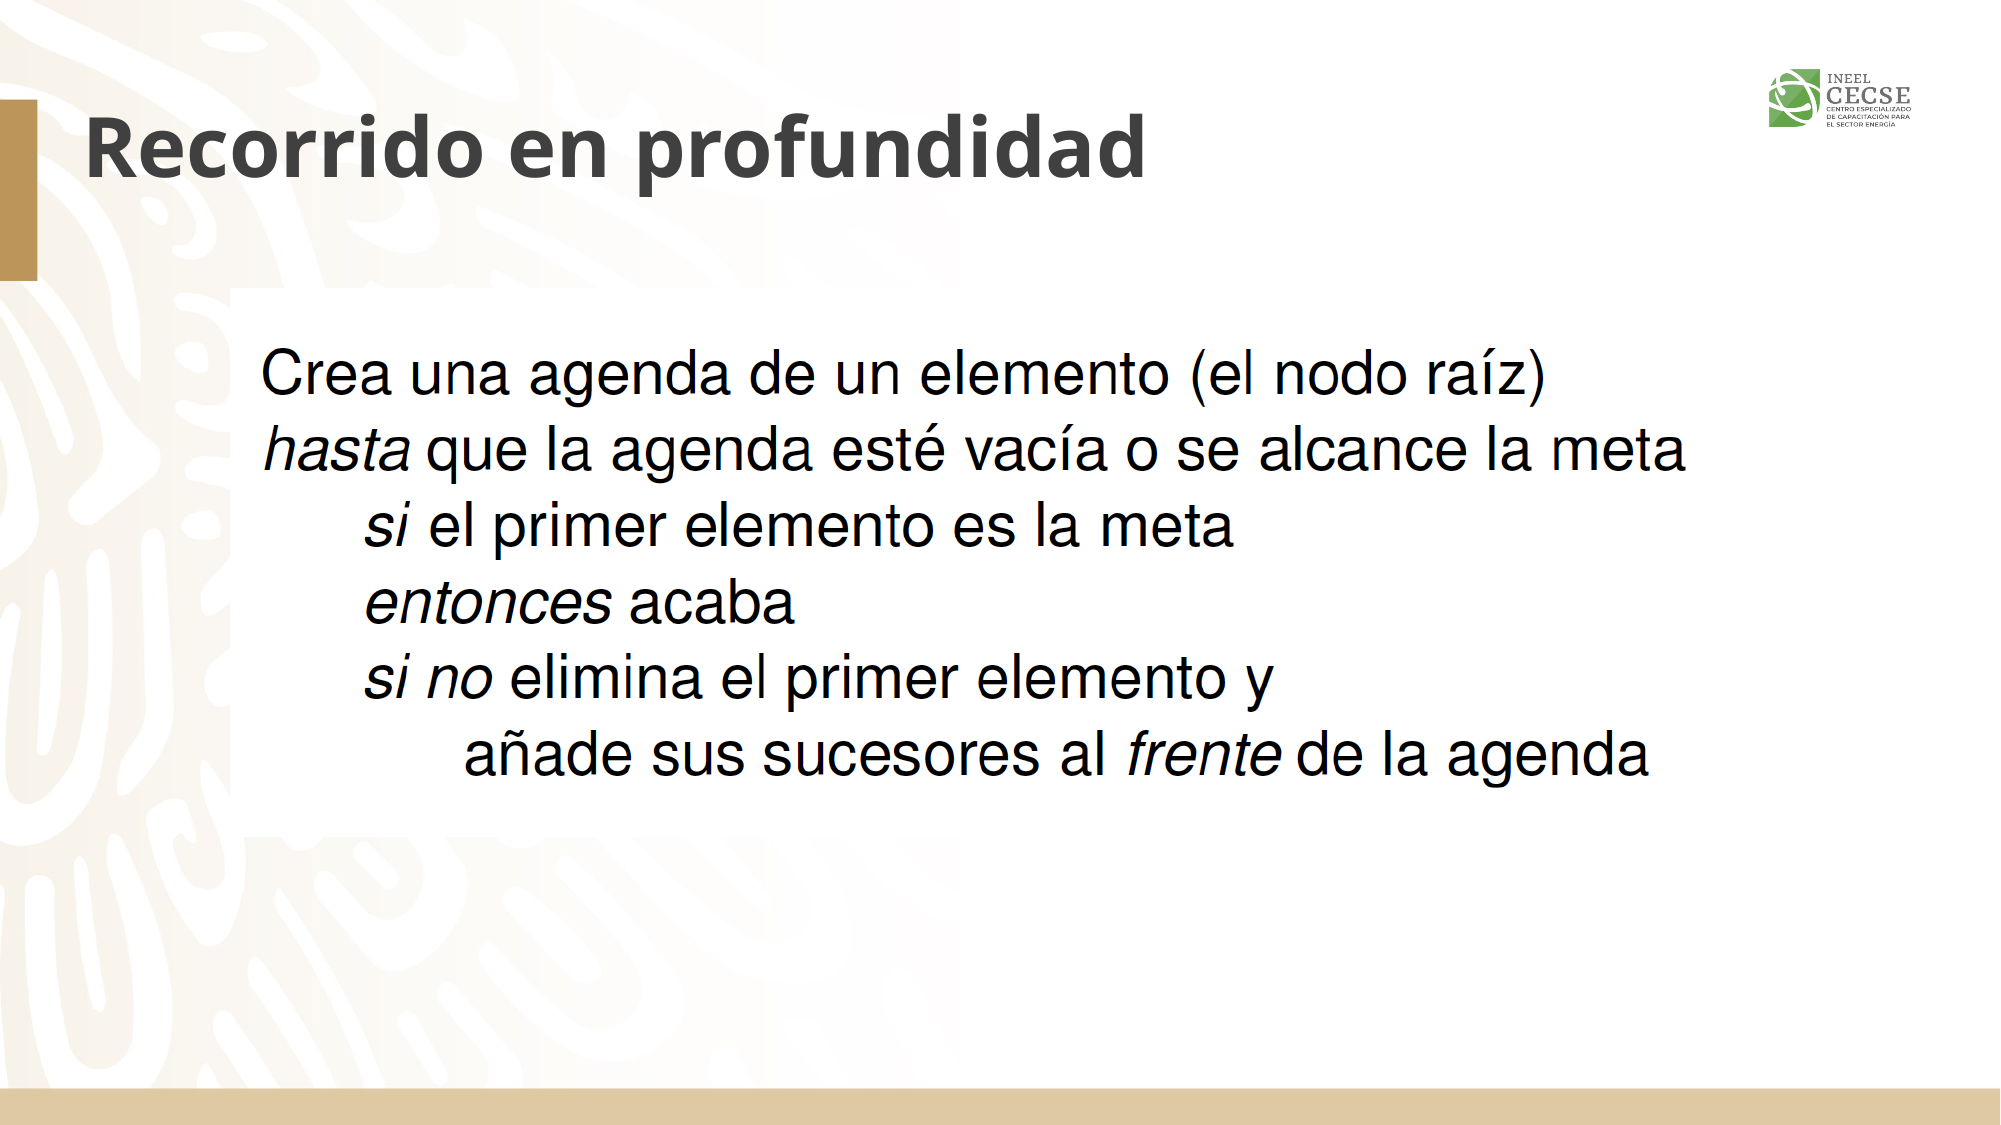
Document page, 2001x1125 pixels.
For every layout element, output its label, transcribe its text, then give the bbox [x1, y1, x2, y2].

title Recorrido en profundidad [67, 98, 1543, 282]
picture [0, 0, 2001, 1125]
